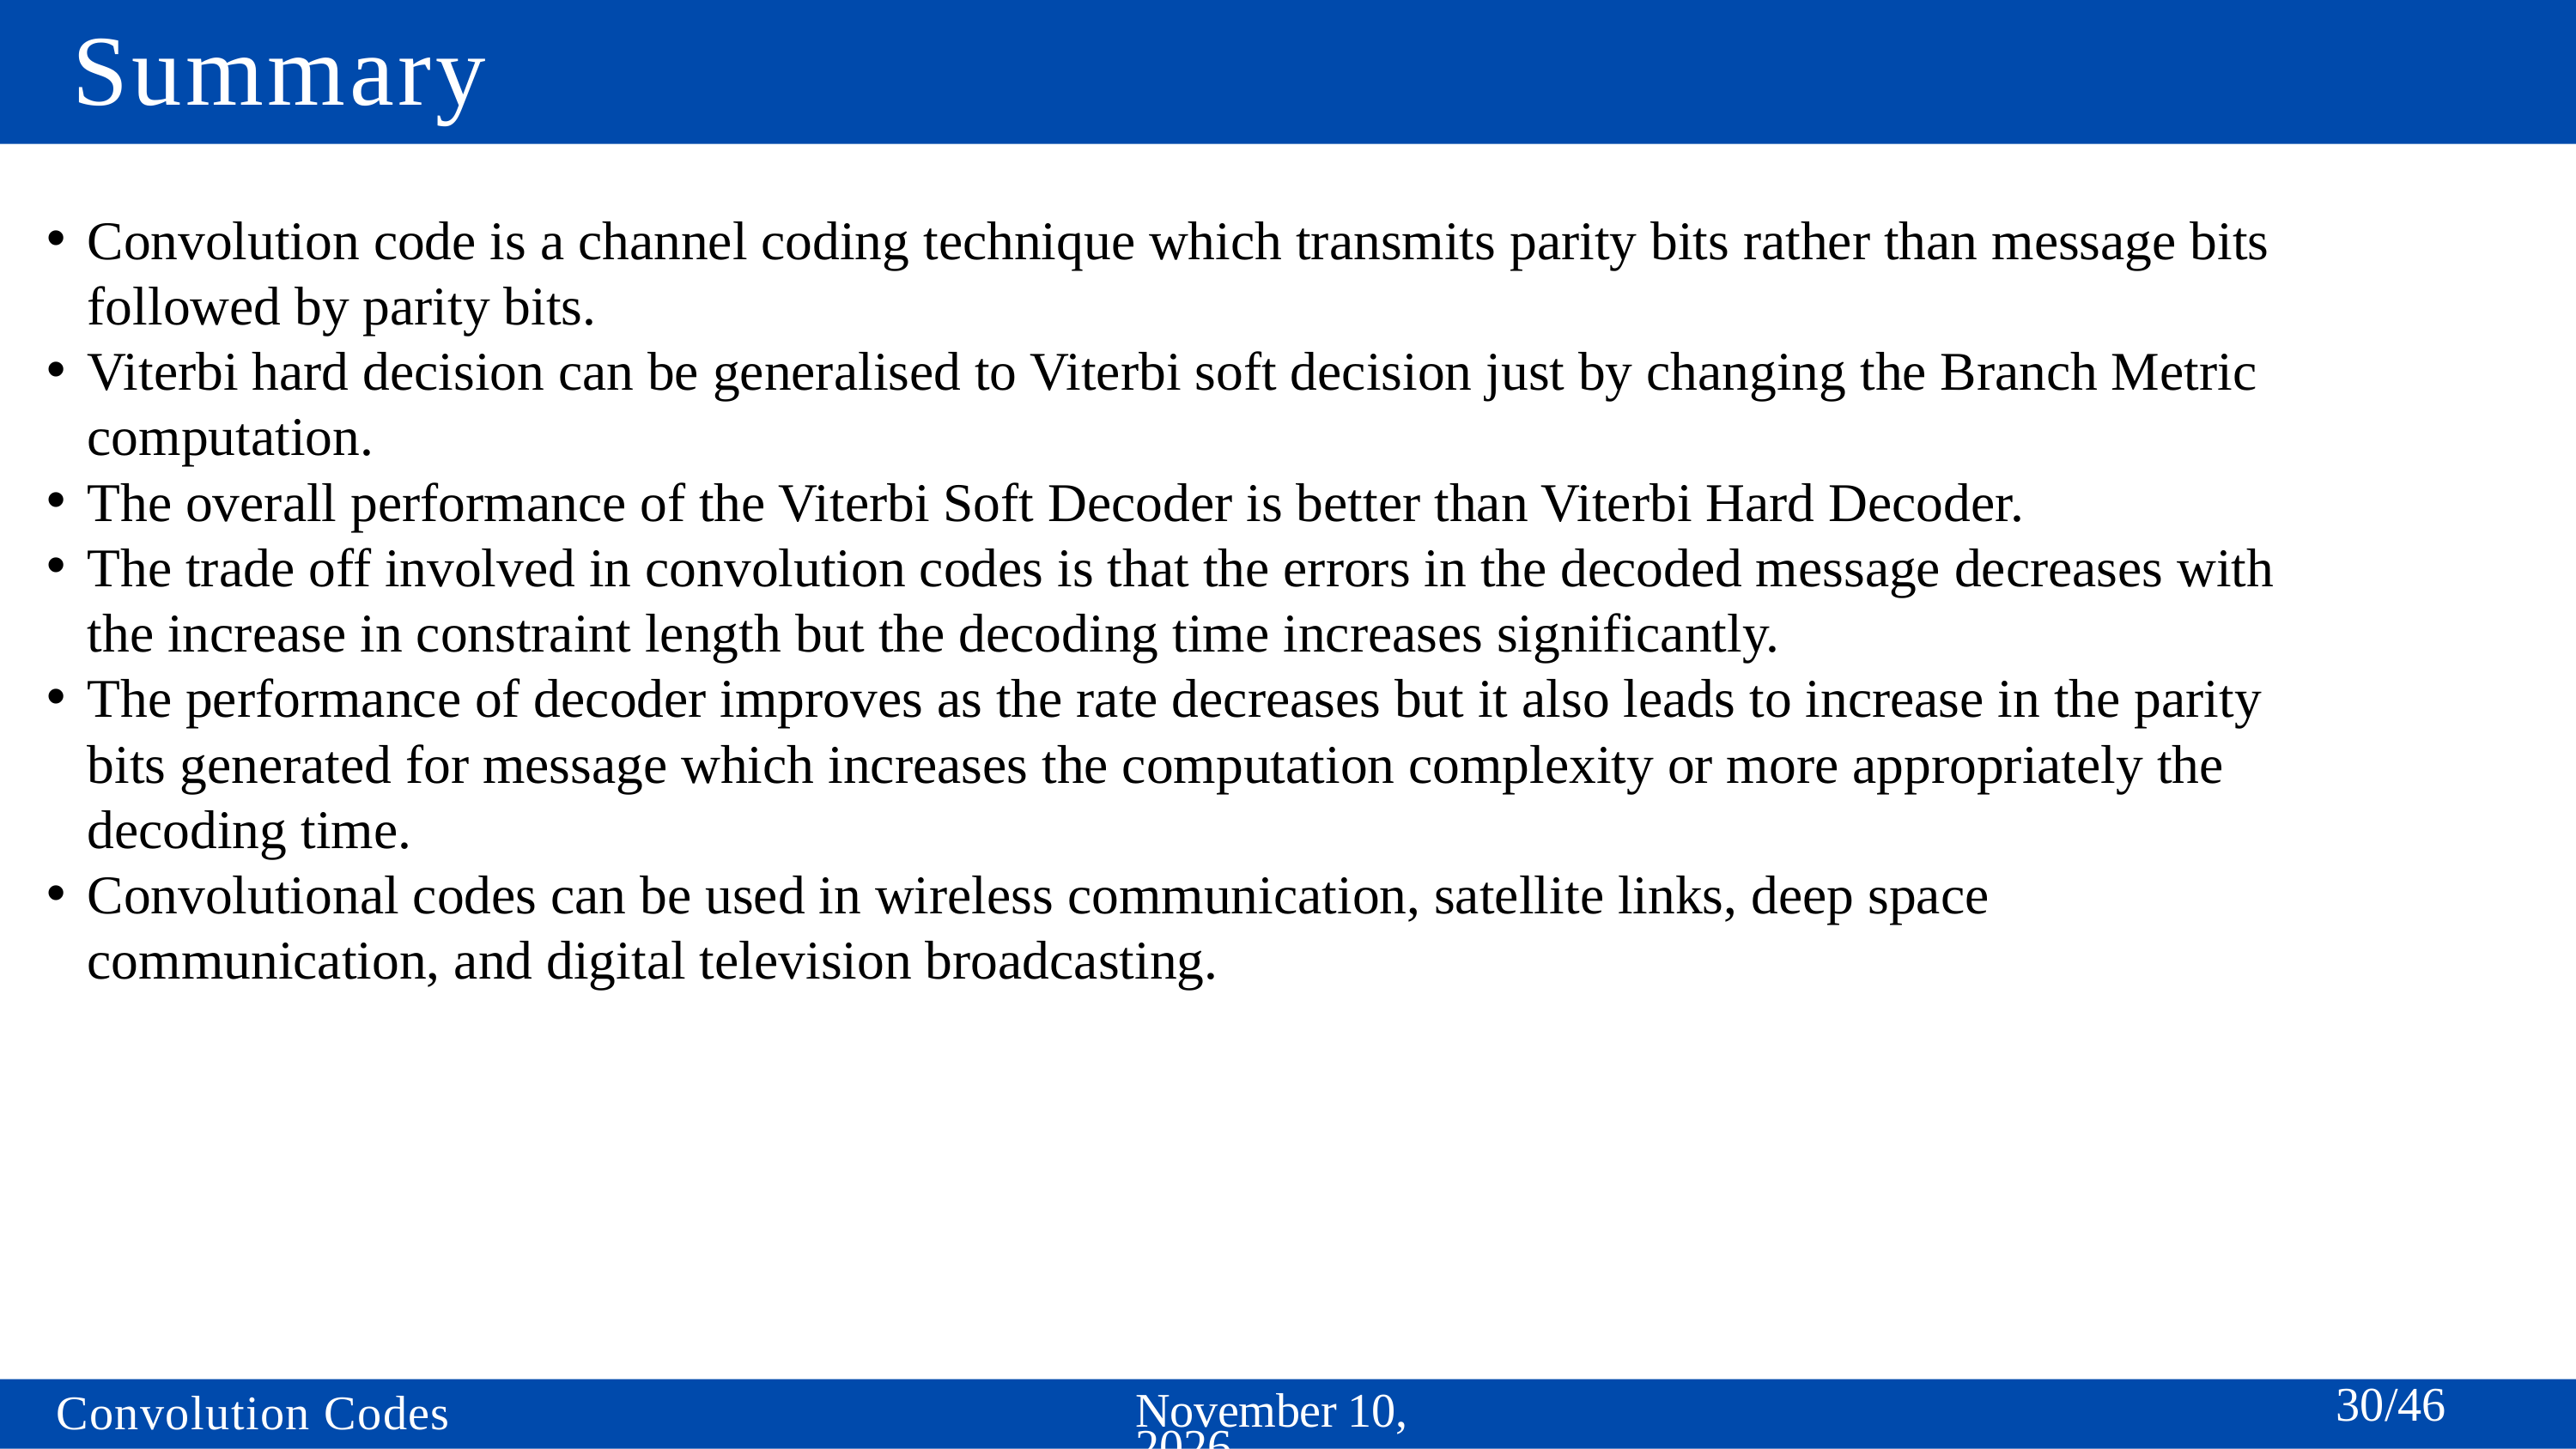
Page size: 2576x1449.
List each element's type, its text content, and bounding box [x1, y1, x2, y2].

title Summary [34, 3, 2501, 247]
text_box Convolution code is a channel coding technique which transmits parity bits rather than message bits followed by parity bits. Viterbi hard decision can be generalised to Viterbi soft decision just by changing the Branch Metric computation. The overall performance of the Viterbi Soft Decoder is better than Viterbi Hard Decoder. The trade off involved in convolution codes is that the errors in the decoded message decreases with the increase in constraint length but the decoding time increases significantly. The performance of decoder improves as the rate decreases but it also leads to increase in the parity bits generated for message which increases the computation complexity or more appropriately the decoding time. Convolutional codes can be used in wireless communication, satellite links, deep space communication, and digital television broadcasting. [34, 198, 2364, 997]
footer Convolution Codes [54, 1392, 462, 1449]
slide_number 30/46 [2330, 1384, 2449, 1432]
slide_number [1133, 1390, 1442, 1449]
text_box [0, 1379, 2576, 1449]
